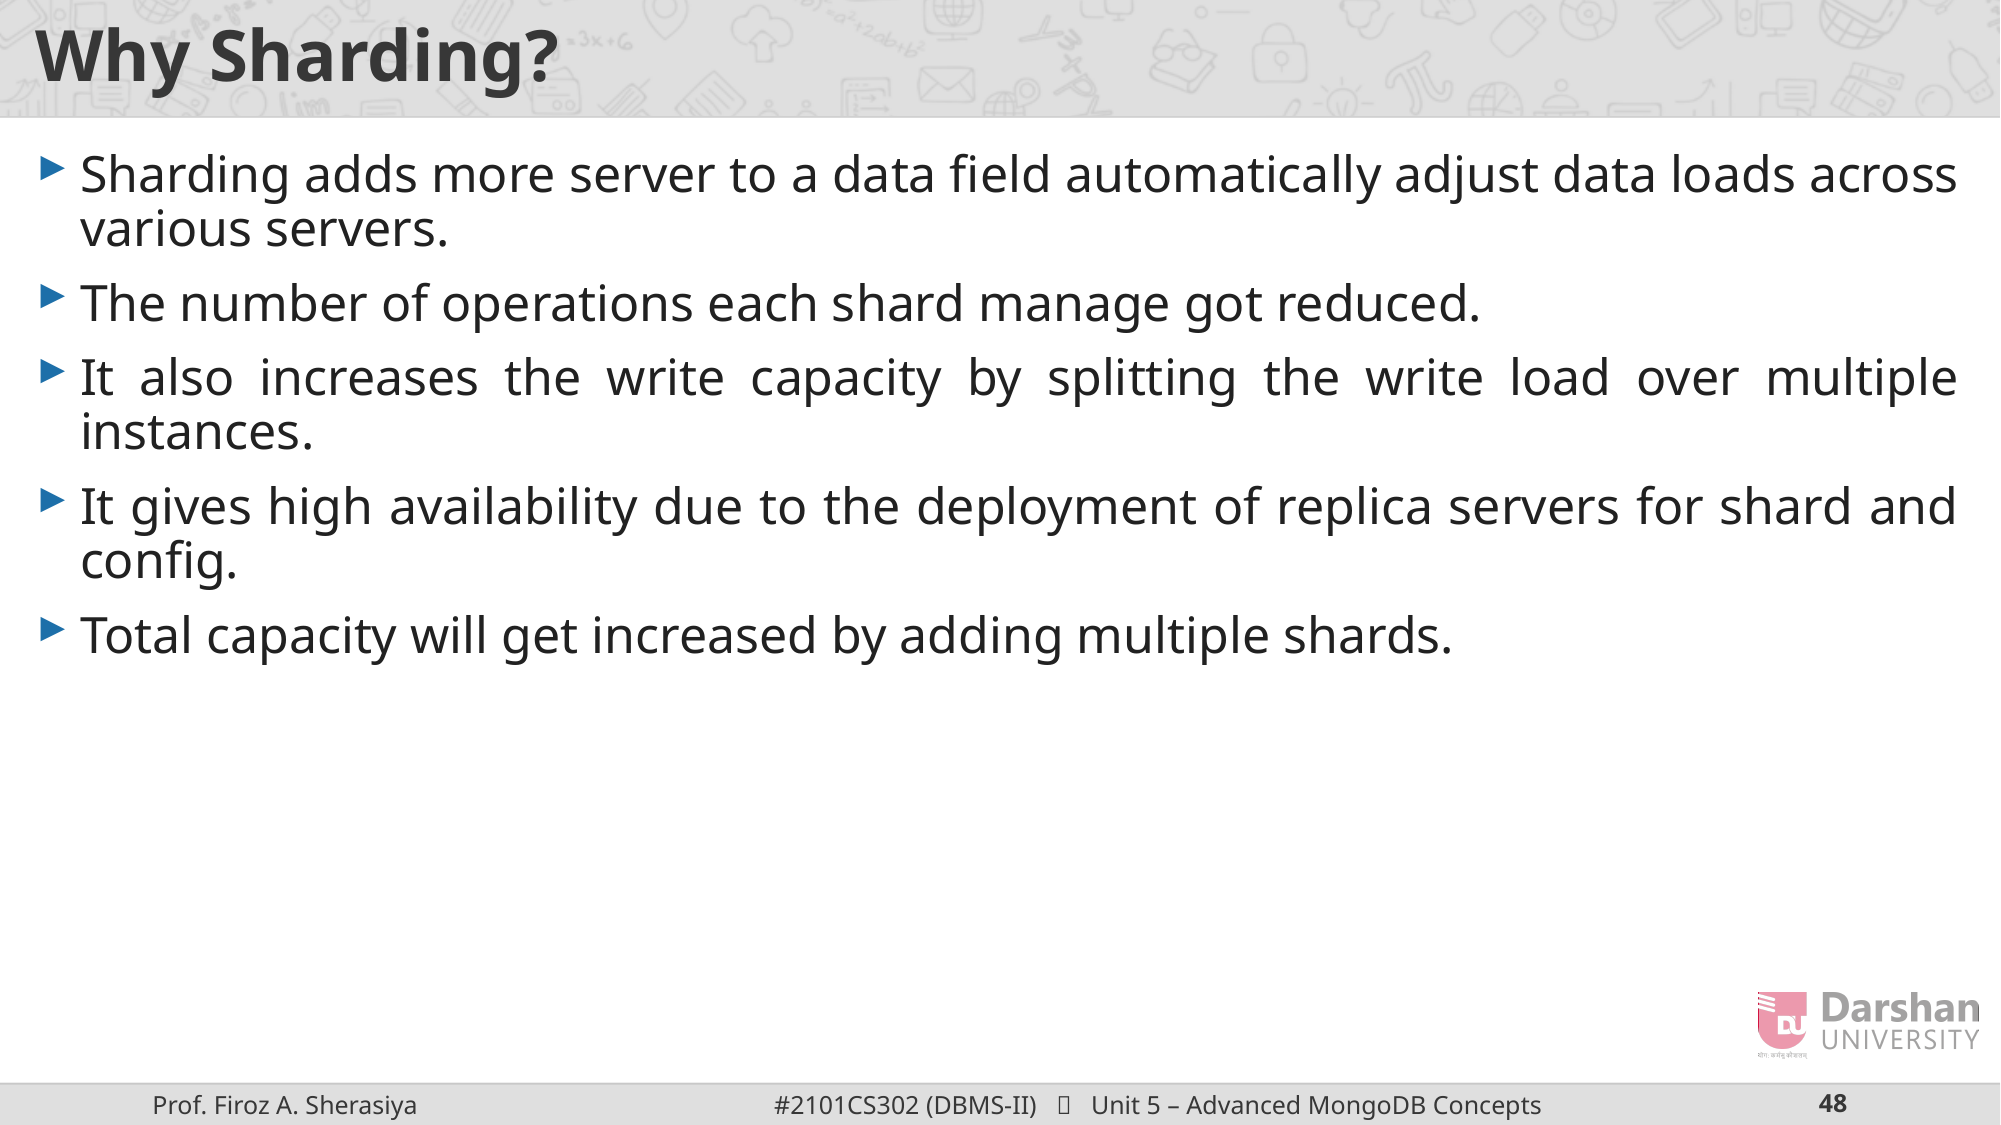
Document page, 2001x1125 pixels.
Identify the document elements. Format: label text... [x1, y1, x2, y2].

title Why Sharding? [0, 0, 2000, 117]
list Sharding adds more server to a data field automatically adjust data loads across various servers. The number of operations each shard manage got reduced. It also increases the write capacity by splitting the write load over multiple instances. It gives high availability due to the deployment of replica servers for shard and config. Total capacity will get increased by adding multiple shards. [21, 141, 1975, 1059]
